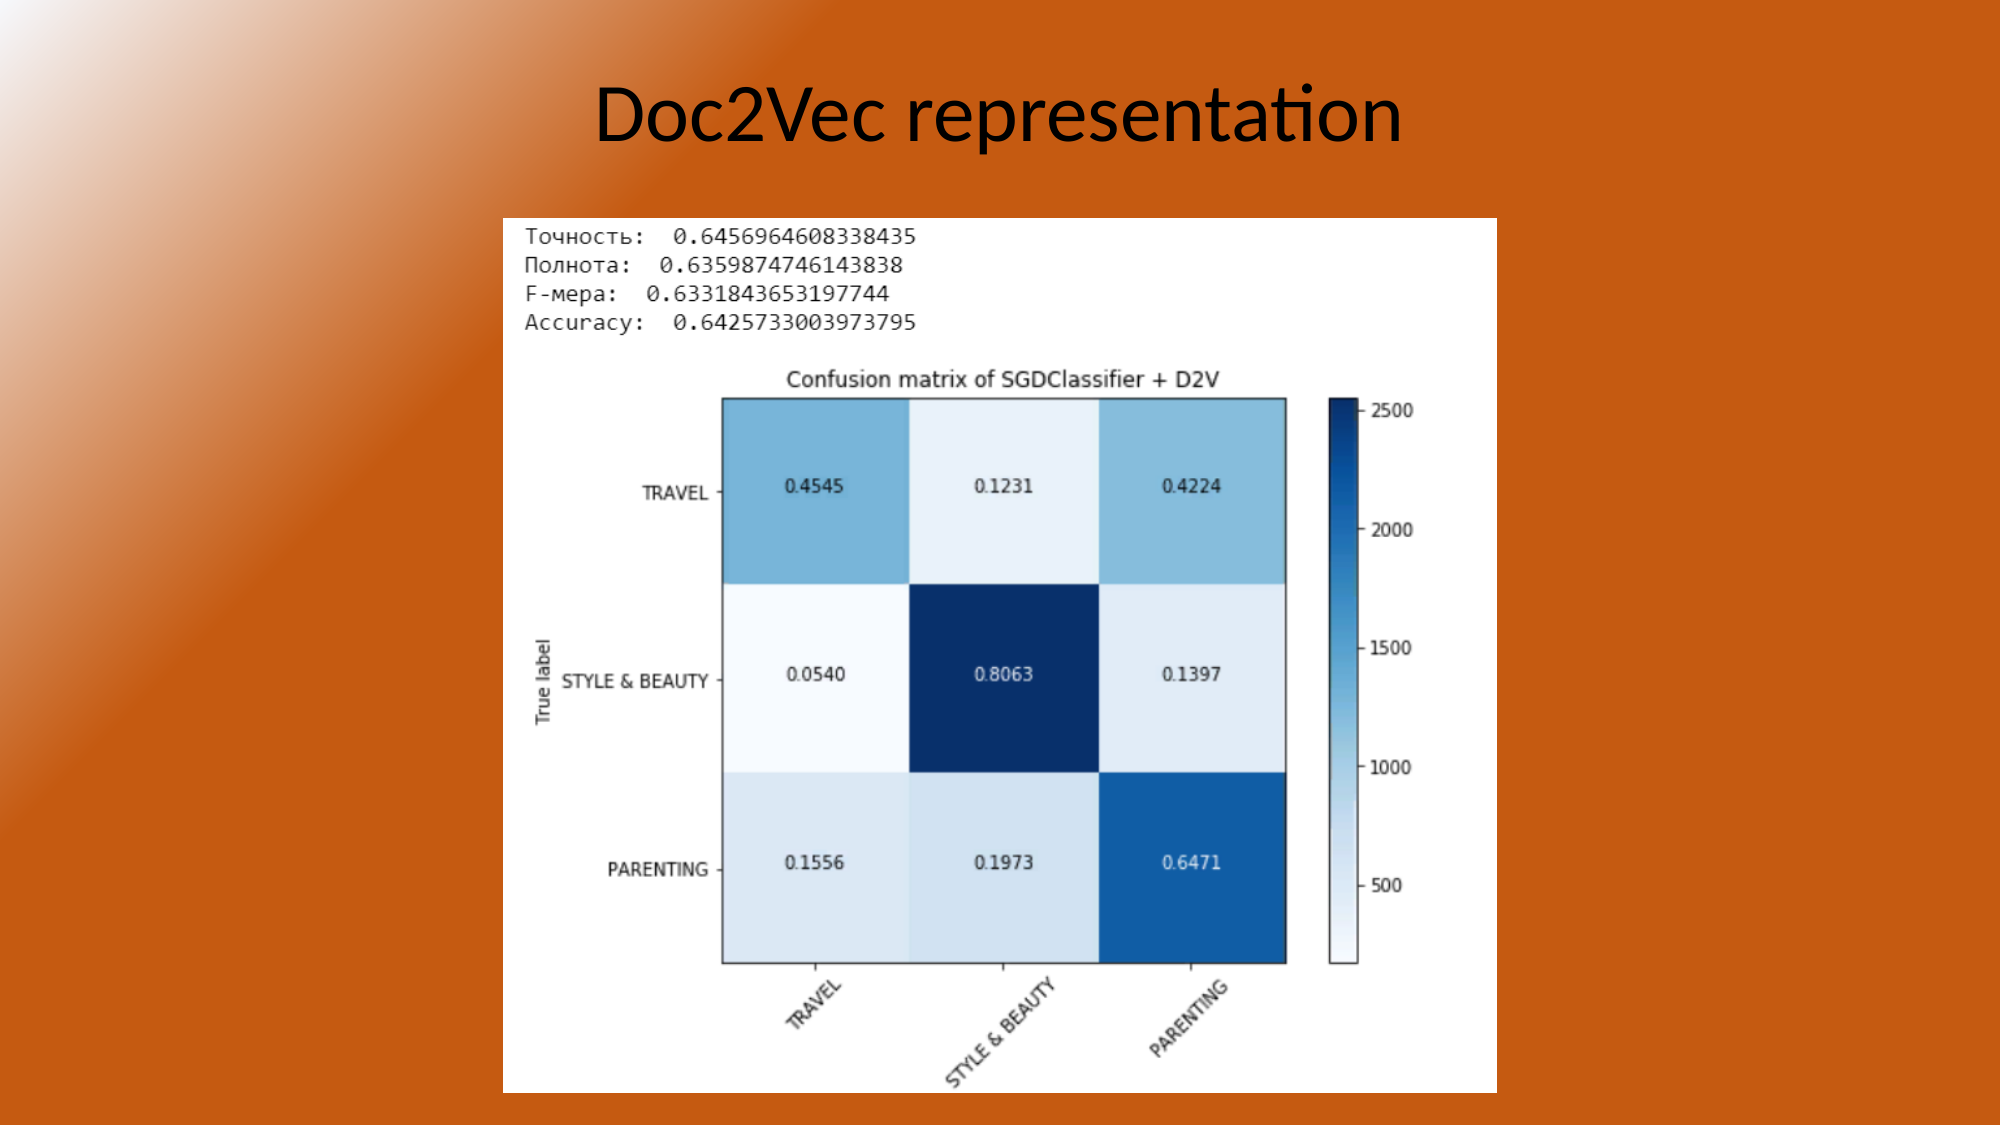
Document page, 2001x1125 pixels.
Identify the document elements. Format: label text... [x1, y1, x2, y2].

text_box Doc2Vec representation [513, 50, 1487, 166]
picture [503, 218, 1497, 1093]
